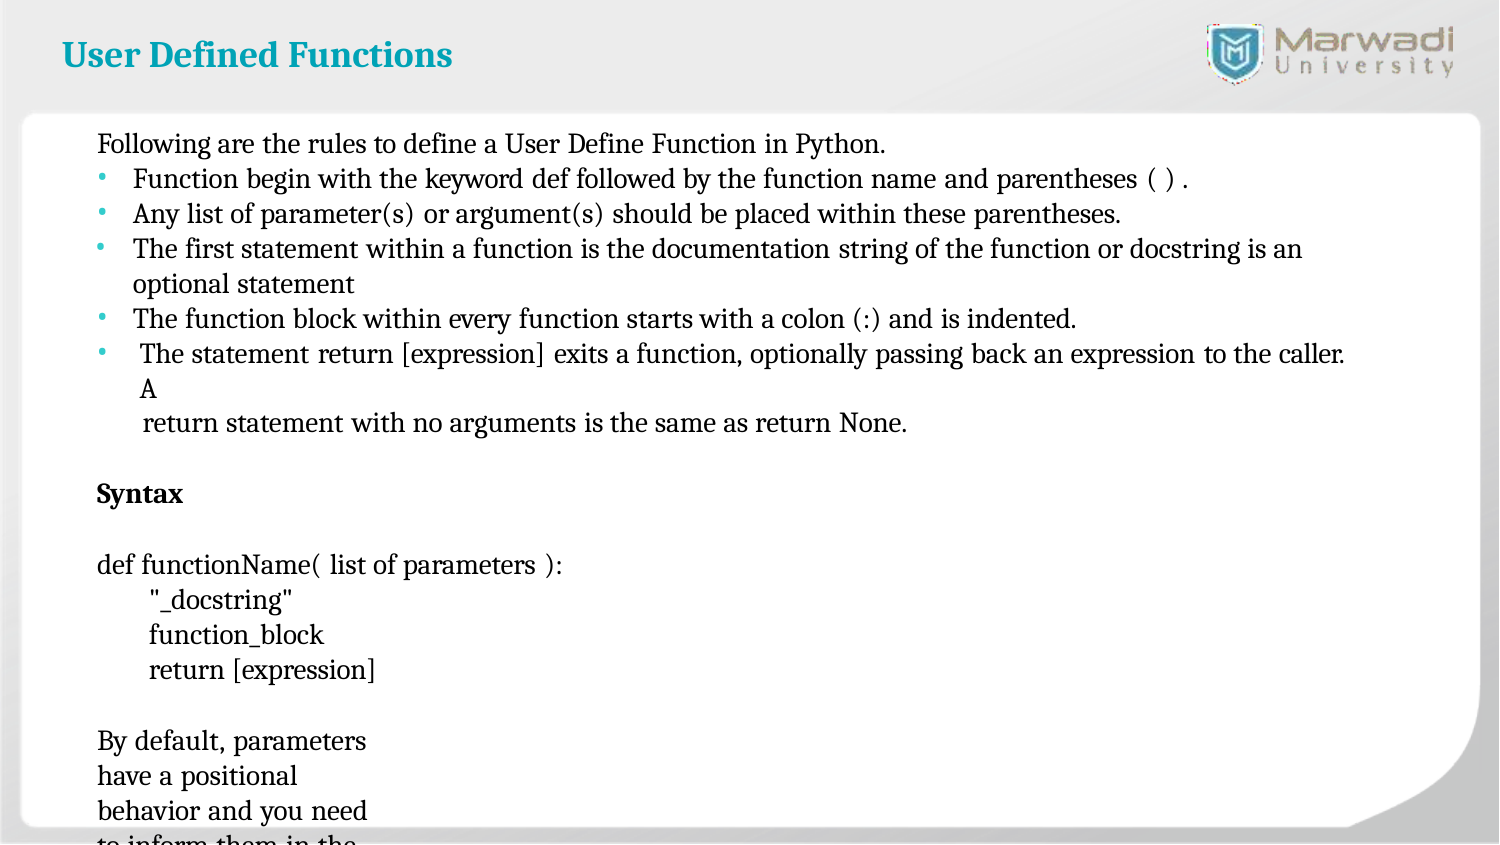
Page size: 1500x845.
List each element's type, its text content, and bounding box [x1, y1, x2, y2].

picture [0, 0, 1499, 844]
title User Defined Functions [59, 27, 464, 172]
text_box Following are the rules to define a User Define Function in Python. Function begin with the keyword def followed by the function name and parentheses ( ) . Any list of parameter(s) or argument(s) should be placed within these parentheses. The first statement within a function is the documentation string of the function or docstring is an optional statement The function block within every function starts with a colon (:) and is indented. The statement return [expression] exits a function, optionally passing back an expression to the caller. A return statement with no arguments is the same as return None. Syntax def functionName( list of parameters ): "_docstring" function_block return [expression] By default, parameters have a positional behavior and you need to inform them in the same order that they were defined. [94, 122, 1441, 845]
